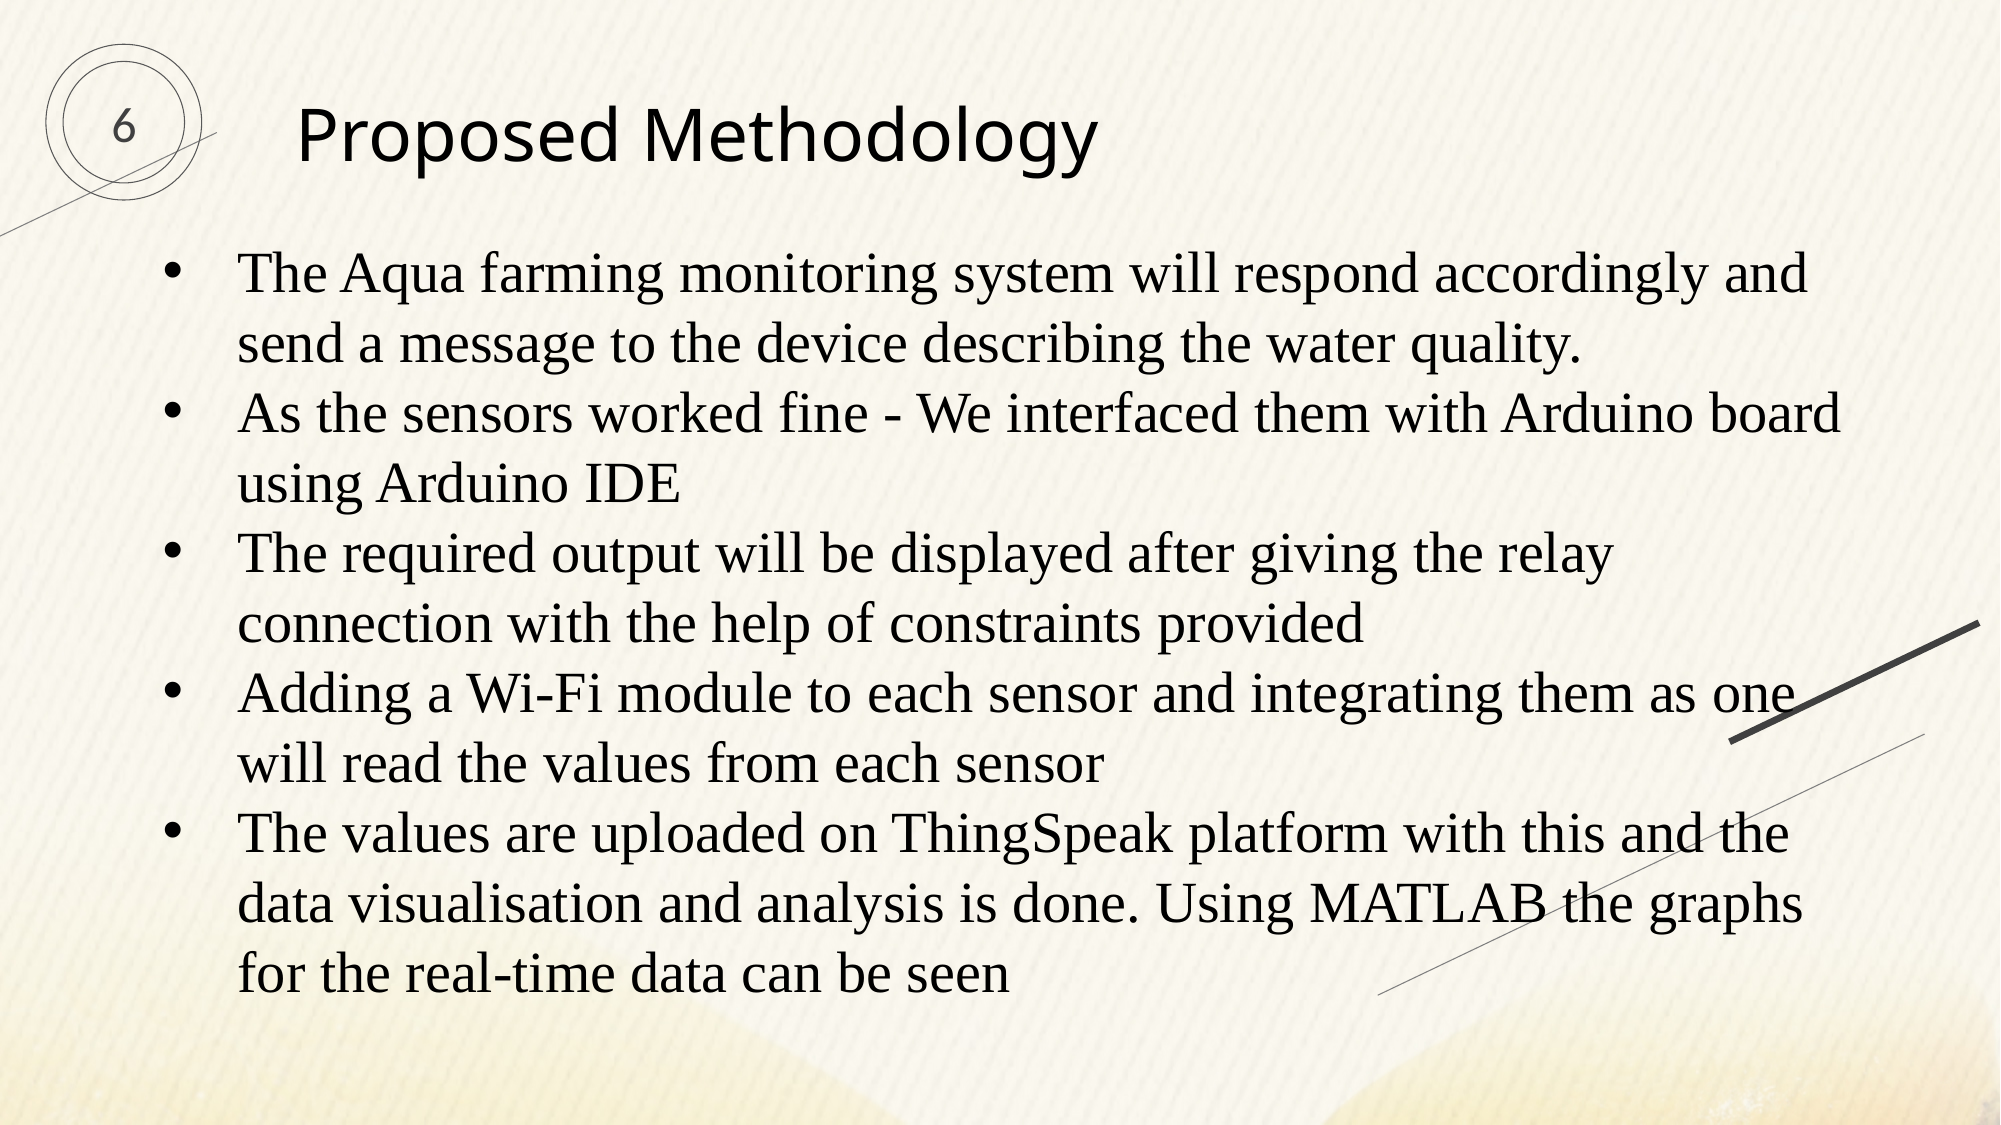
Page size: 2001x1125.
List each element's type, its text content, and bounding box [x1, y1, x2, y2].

text_box The Aqua farming monitoring system will respond accordingly and send a message to the device describing the water quality. As the sensors worked fine - We interfaced them with Arduino board using Arduino IDE The required output will be displayed after giving the relay connection with the help of constraints provided Adding a Wi-Fi module to each sensor and integrating them as one will read the values from each sensor The values are uploaded on ThingSpeak platform with this and the data visualisation and analysis is done. Using MATLAB the graphs for the real-time data can be seen [154, 227, 1876, 1012]
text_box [45, 43, 202, 201]
text_box Proposed Methodology [287, 80, 1587, 184]
picture [0, 0, 2000, 1125]
